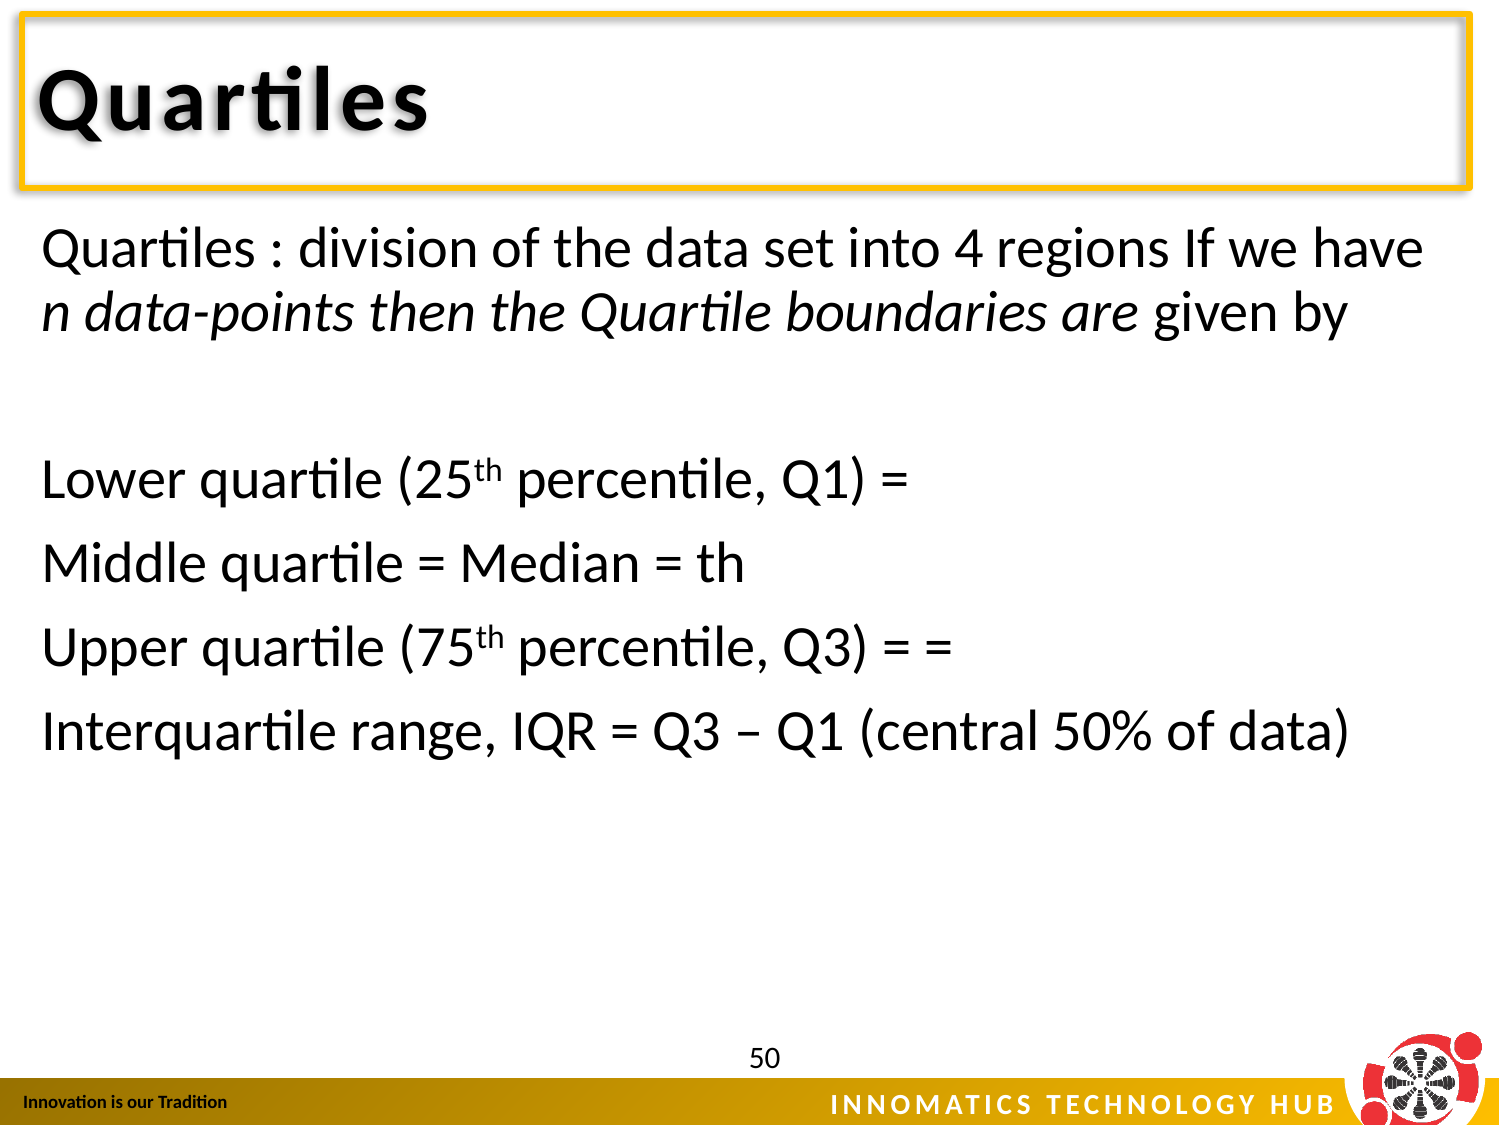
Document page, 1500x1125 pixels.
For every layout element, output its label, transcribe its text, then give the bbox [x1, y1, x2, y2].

title Quartiles [19, 11, 1473, 191]
picture [1360, 1032, 1484, 1125]
